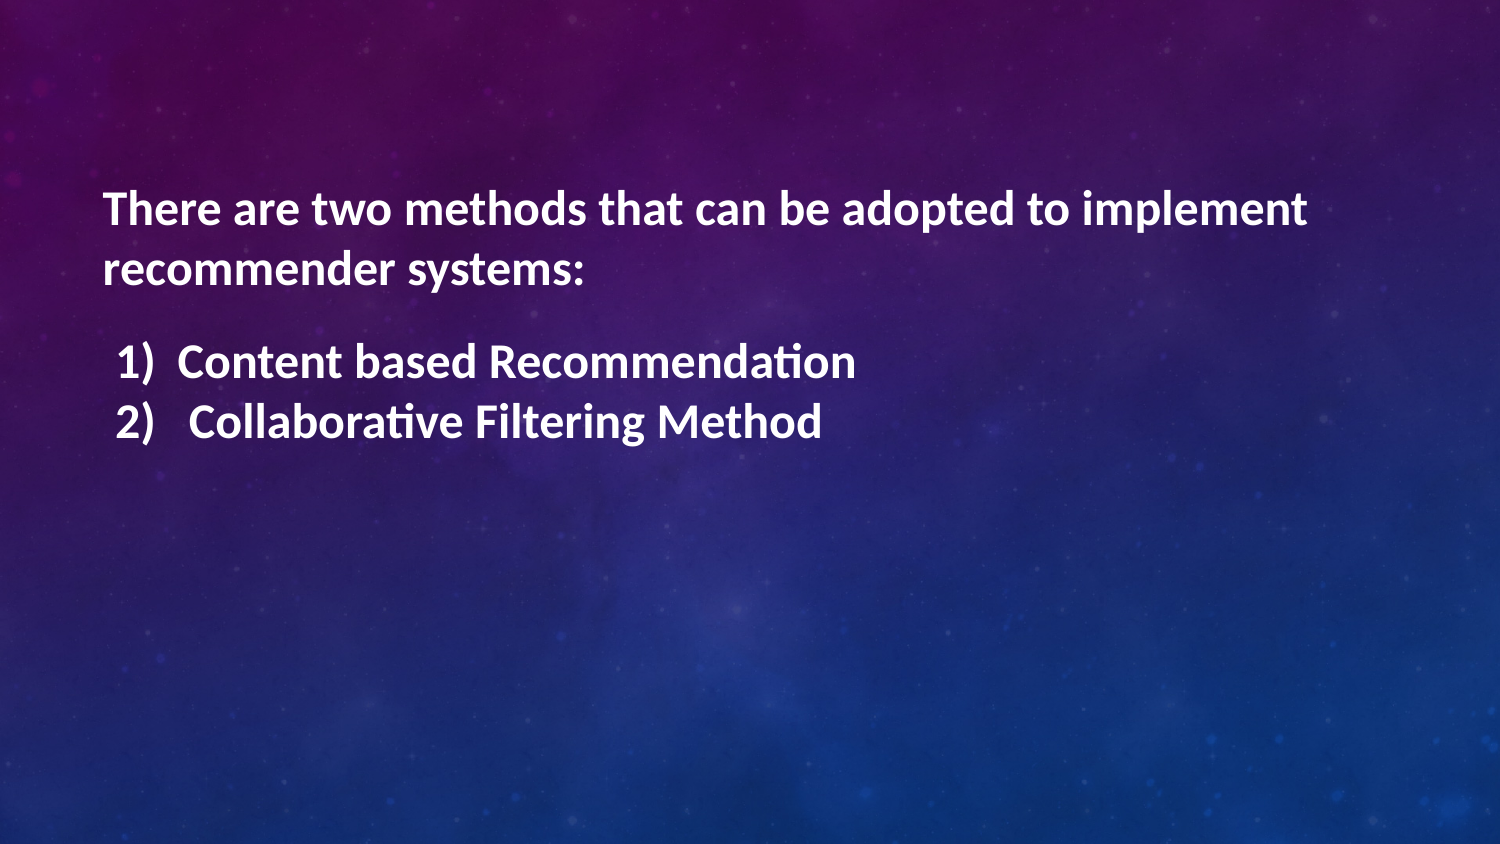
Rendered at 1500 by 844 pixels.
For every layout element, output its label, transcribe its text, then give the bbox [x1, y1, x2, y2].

list There are two methods that can be adopted to implement recommender systems: Content based Recommendation Collaborative Filtering Method [87, 160, 1486, 764]
picture [0, 0, 1500, 844]
